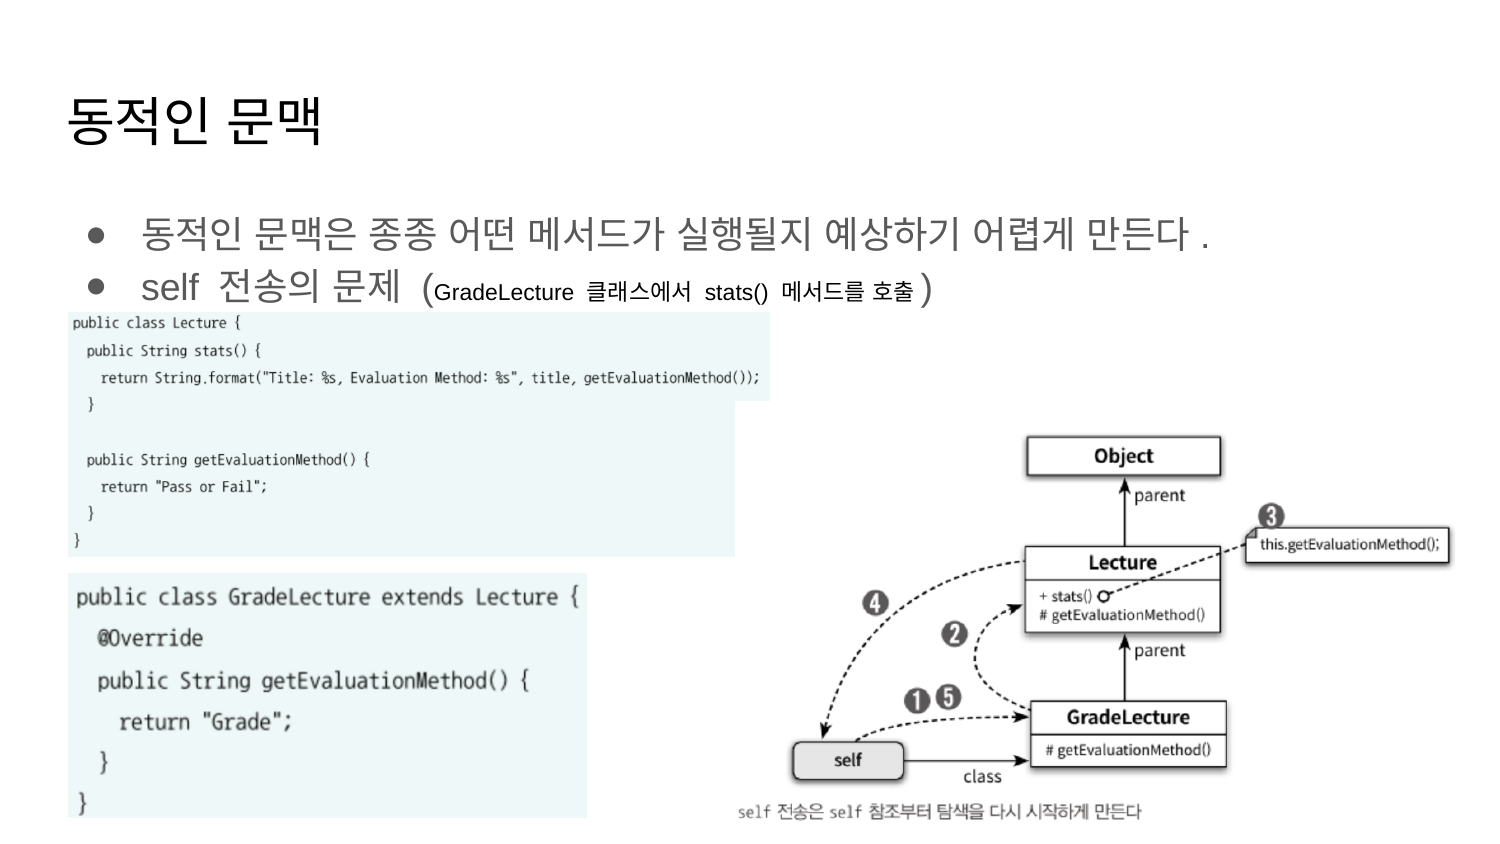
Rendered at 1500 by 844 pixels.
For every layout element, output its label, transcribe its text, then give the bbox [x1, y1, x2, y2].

picture [68, 312, 1465, 827]
title 동적인 문맥 [51, 72, 1449, 167]
picture [67, 573, 587, 818]
list 동적인 문맥은 종종 어떤 메서드가 실행될지 예상하기 어렵게 만든다. self 전송의 문제 (GradeLecture 클래스에서 stats() 메서드를 호출) [51, 189, 1449, 750]
